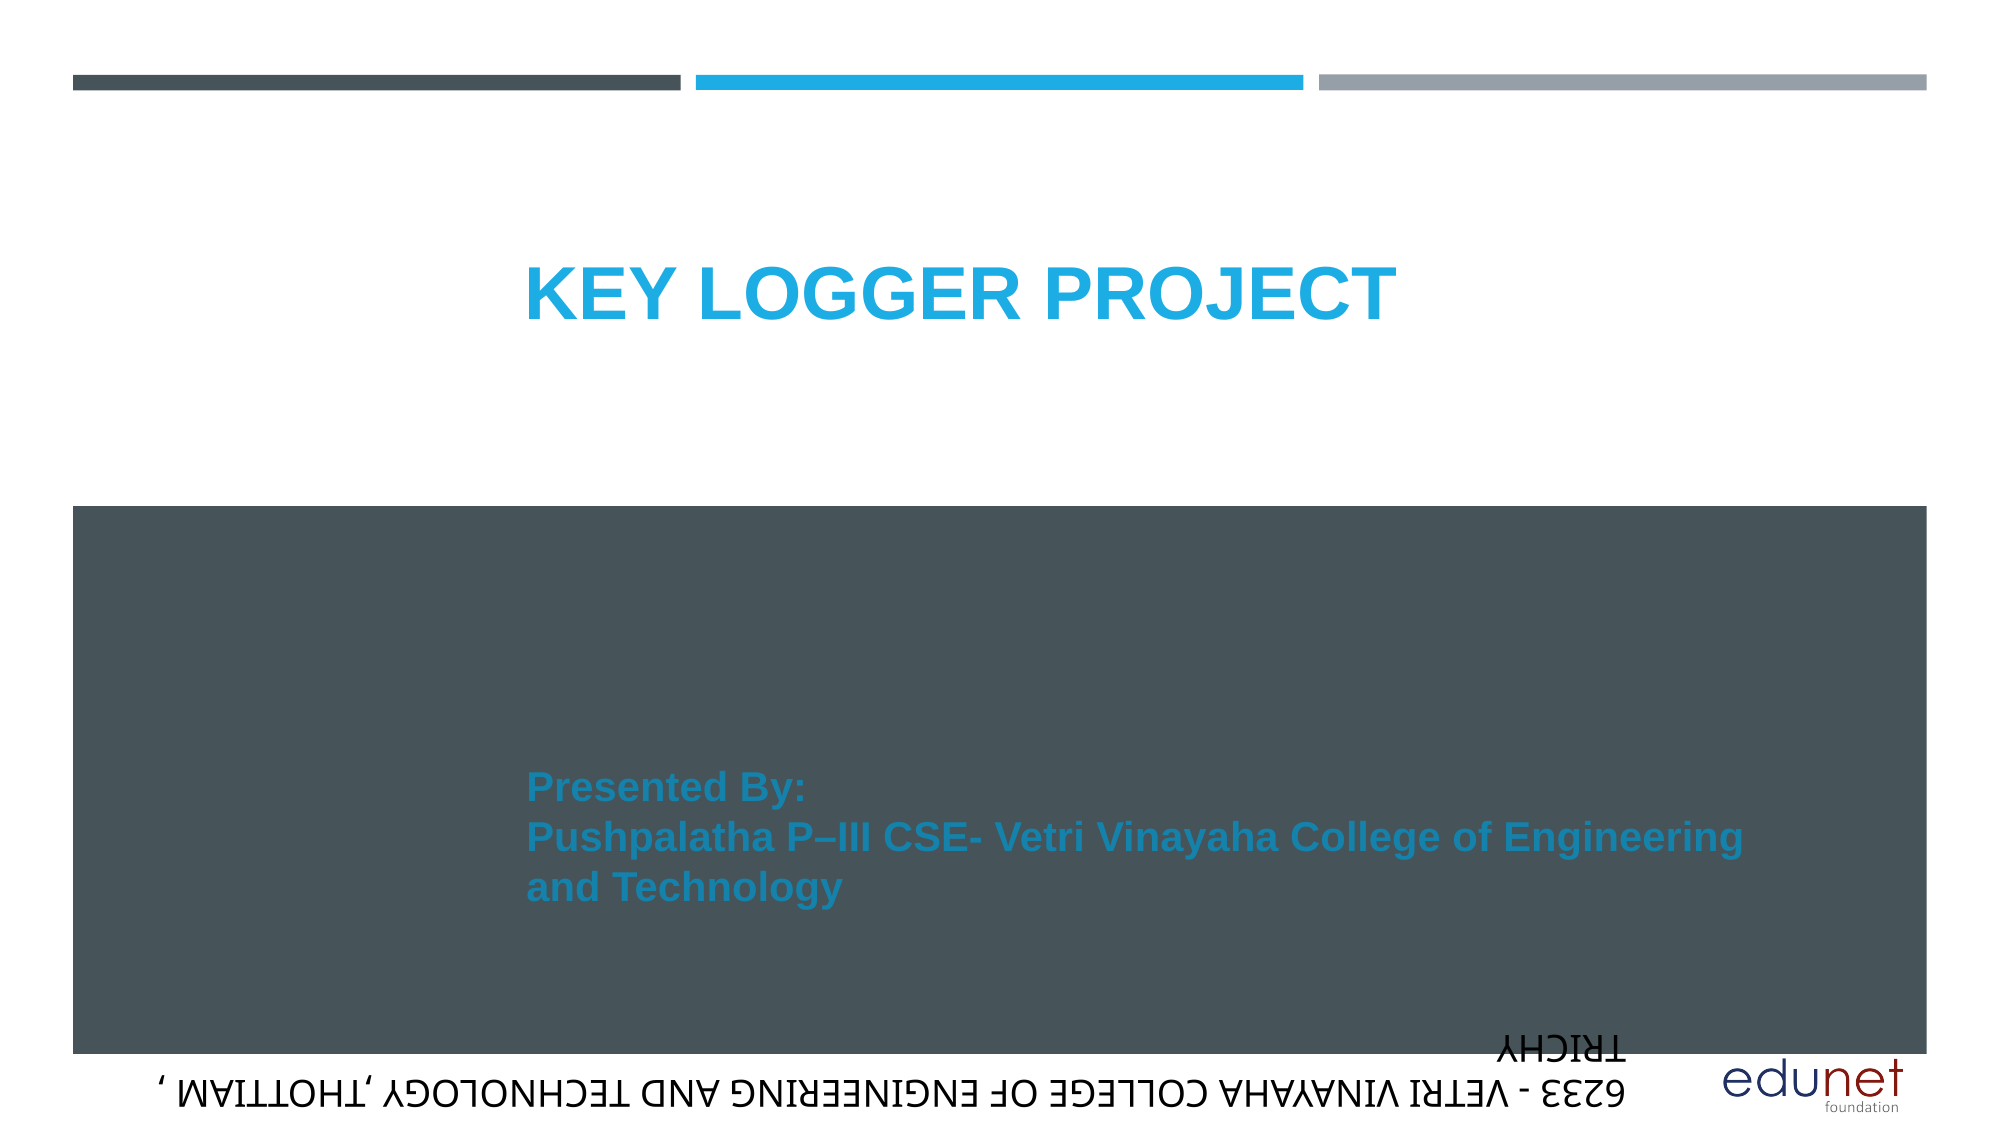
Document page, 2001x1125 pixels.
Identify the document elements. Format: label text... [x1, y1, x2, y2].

picture [1719, 1056, 1905, 1116]
footer 6233 - VETRI VINAYAHA COLLEGE OF ENGINEERING AND TECHNOLOGY ,THOTTIAM , TRICHY [104, 1012, 1642, 1125]
title KEY LOGGER PROJECT [221, 181, 1722, 343]
text_box Presented By: Pushpalatha P–III CSE- Vetri Vinayaha College of Engineering and Technology [511, 752, 1821, 918]
